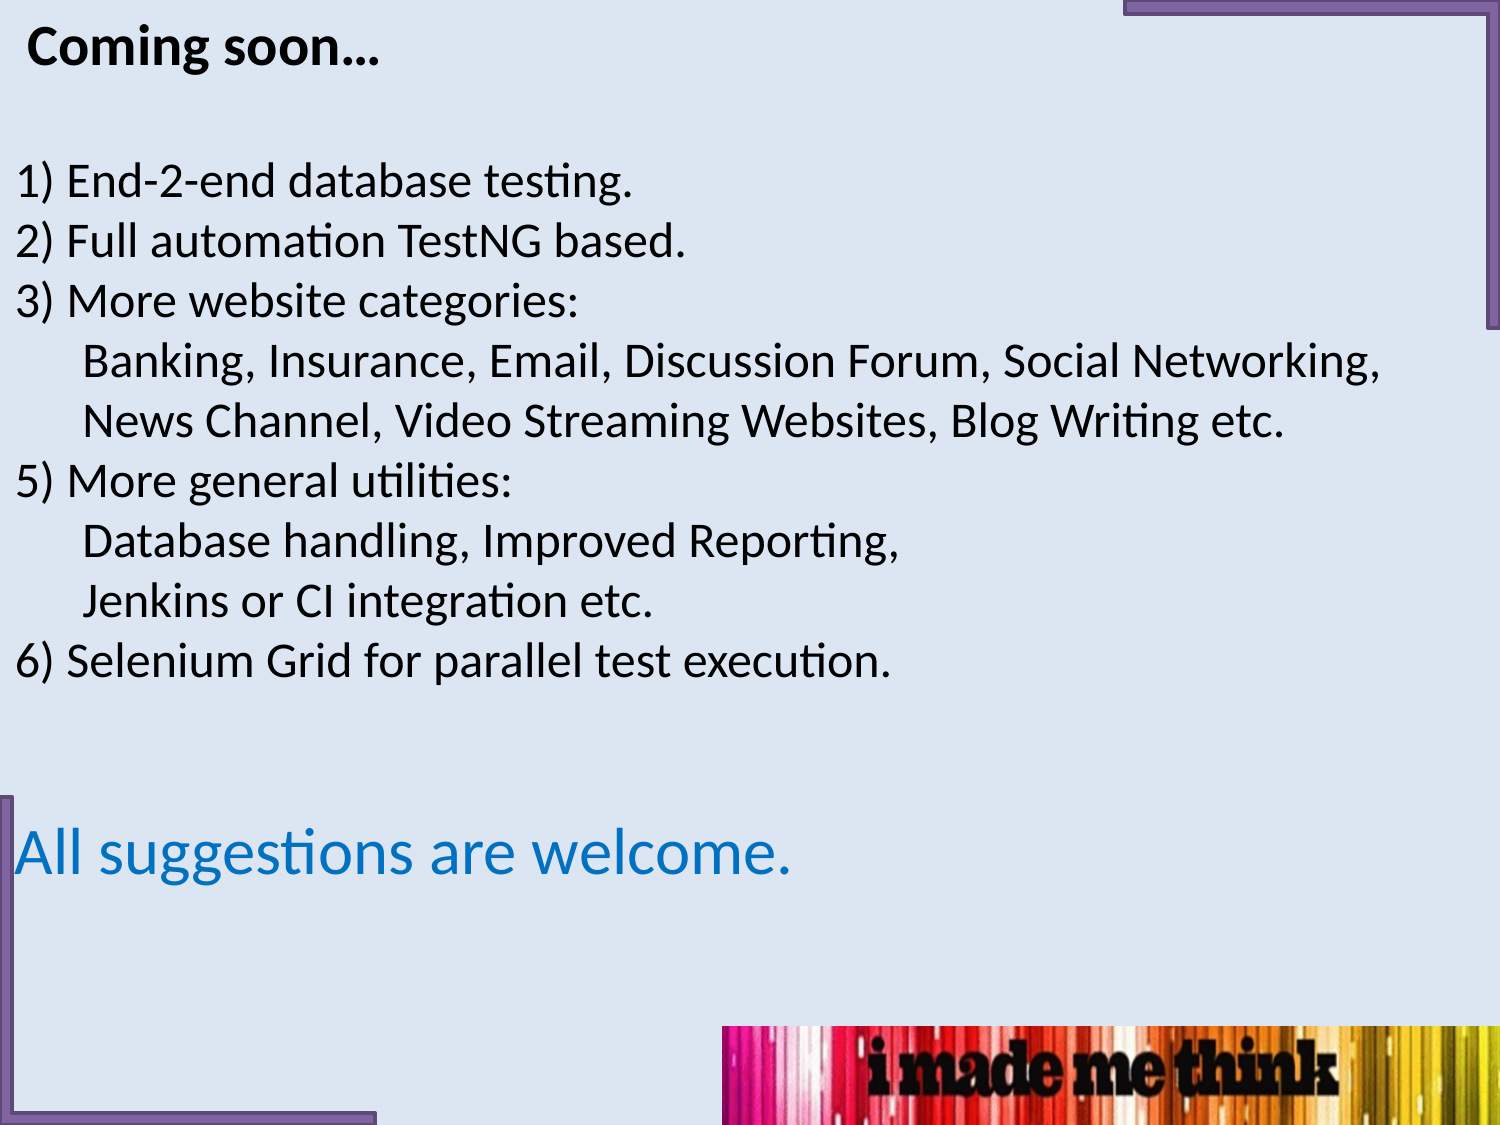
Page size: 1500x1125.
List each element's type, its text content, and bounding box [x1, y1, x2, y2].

text_box [0, 896, 377, 1125]
text_box [1486, 85, 1500, 140]
text_box 1) End-2-end database testing. 2) Full automation TestNG based. 3) More website categories: Banking, Insurance, Email, Discussion Forum, Social Networking, News Channel, Video Streaming Websites, Blog Writing etc. 5) More general utilities: Database handling, Improved Reporting, Jenkins or CI integration etc. 6) Selenium Grid for parallel test execution. All suggestions are welcome. [0, 140, 1500, 896]
text_box Coming soon… [0, 0, 1500, 85]
picture [722, 1026, 1500, 1125]
